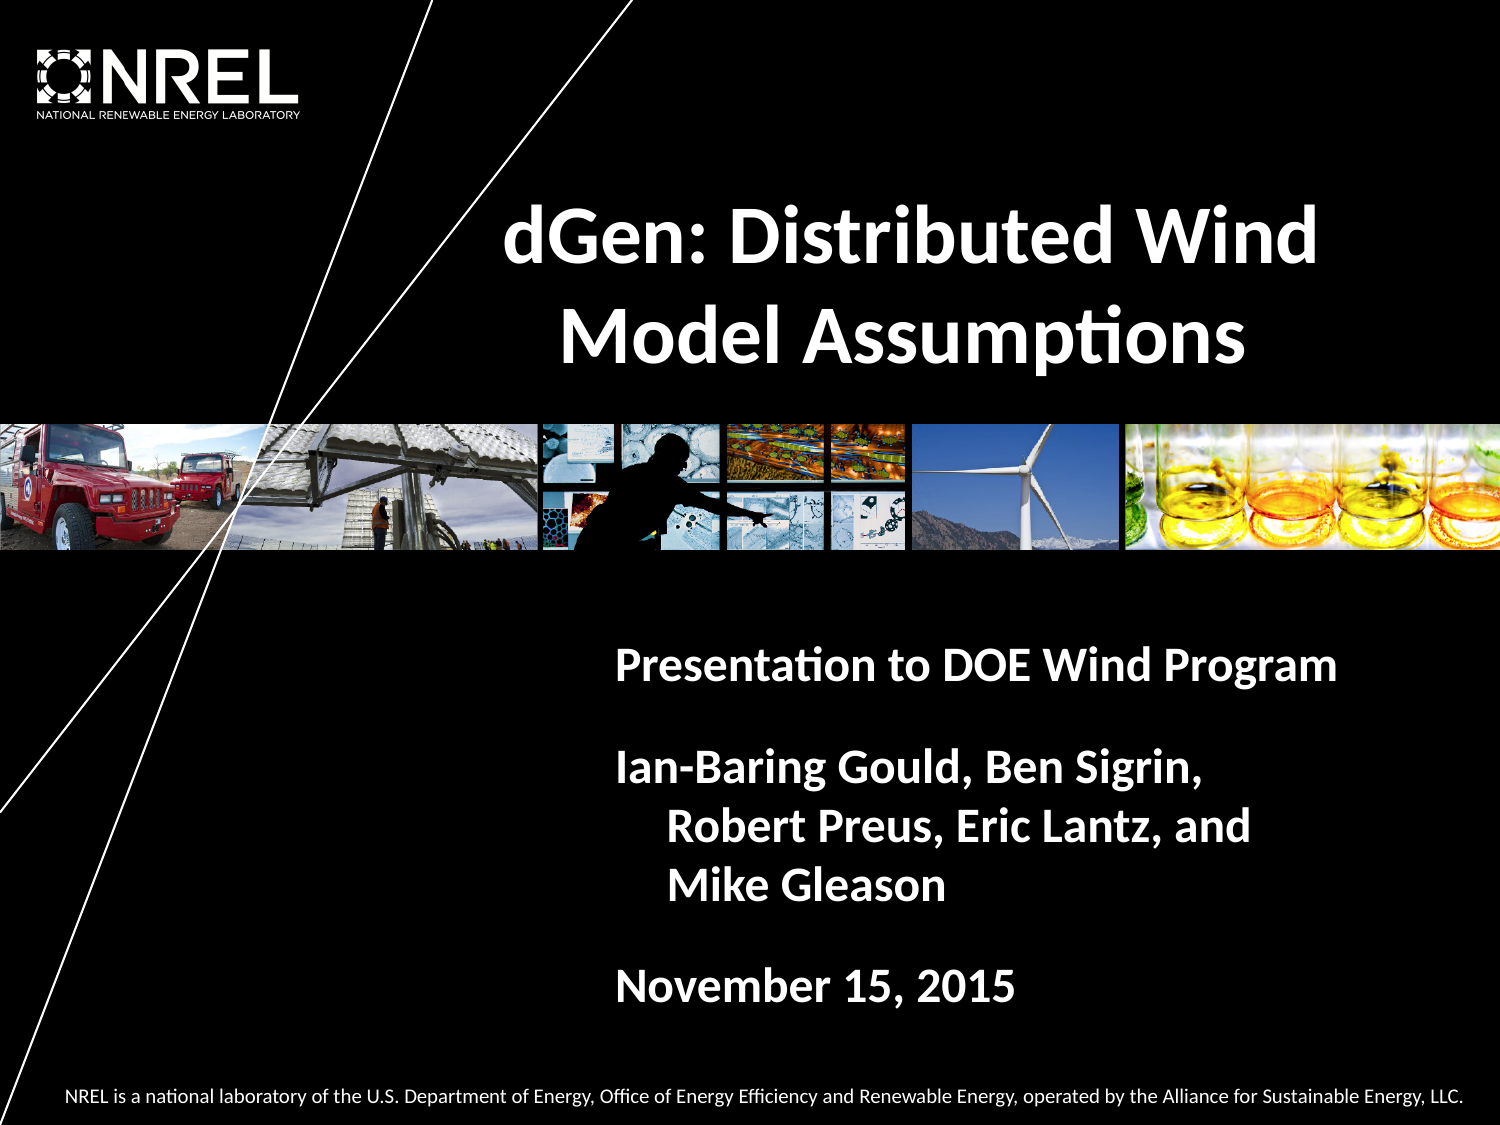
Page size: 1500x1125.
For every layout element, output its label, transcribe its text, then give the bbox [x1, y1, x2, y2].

list dGen: Distributed Wind Model Assumptions [487, 174, 1475, 388]
picture [37, 49, 300, 119]
picture [207, 519, 231, 550]
list Presentation to DOE Wind Program Ian-Baring Gould, Ben Sigrin, Robert Preus, Eric Lantz, and Mike Gleason November 15, 2015 [600, 624, 1363, 1063]
picture [223, 424, 1500, 550]
picture [244, 424, 300, 495]
picture [0, 424, 267, 550]
